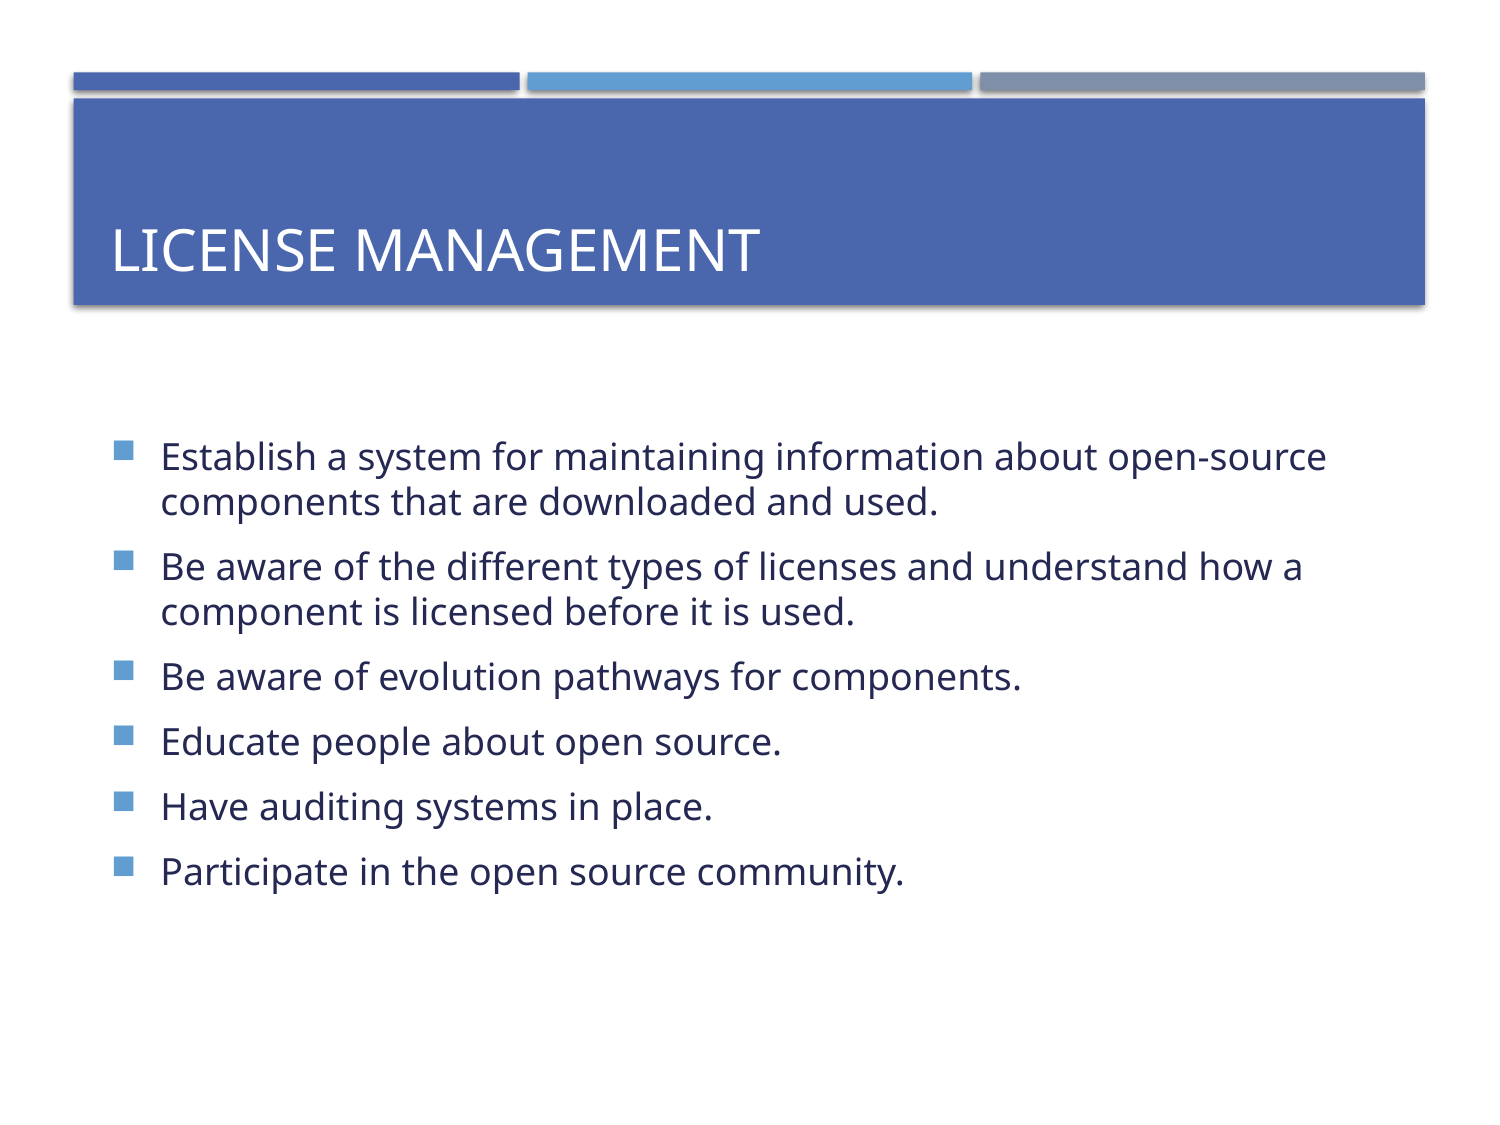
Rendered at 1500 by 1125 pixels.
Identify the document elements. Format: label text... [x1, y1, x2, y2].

list Establish a system for maintaining information about open-source components that are downloaded and used. Be aware of the different types of licenses and understand how a component is licensed before it is used. Be aware of evolution pathways for components. Educate people about open source. Have auditing systems in place. Participate in the open source community. [95, 365, 1406, 962]
title License management [95, 112, 1406, 291]
